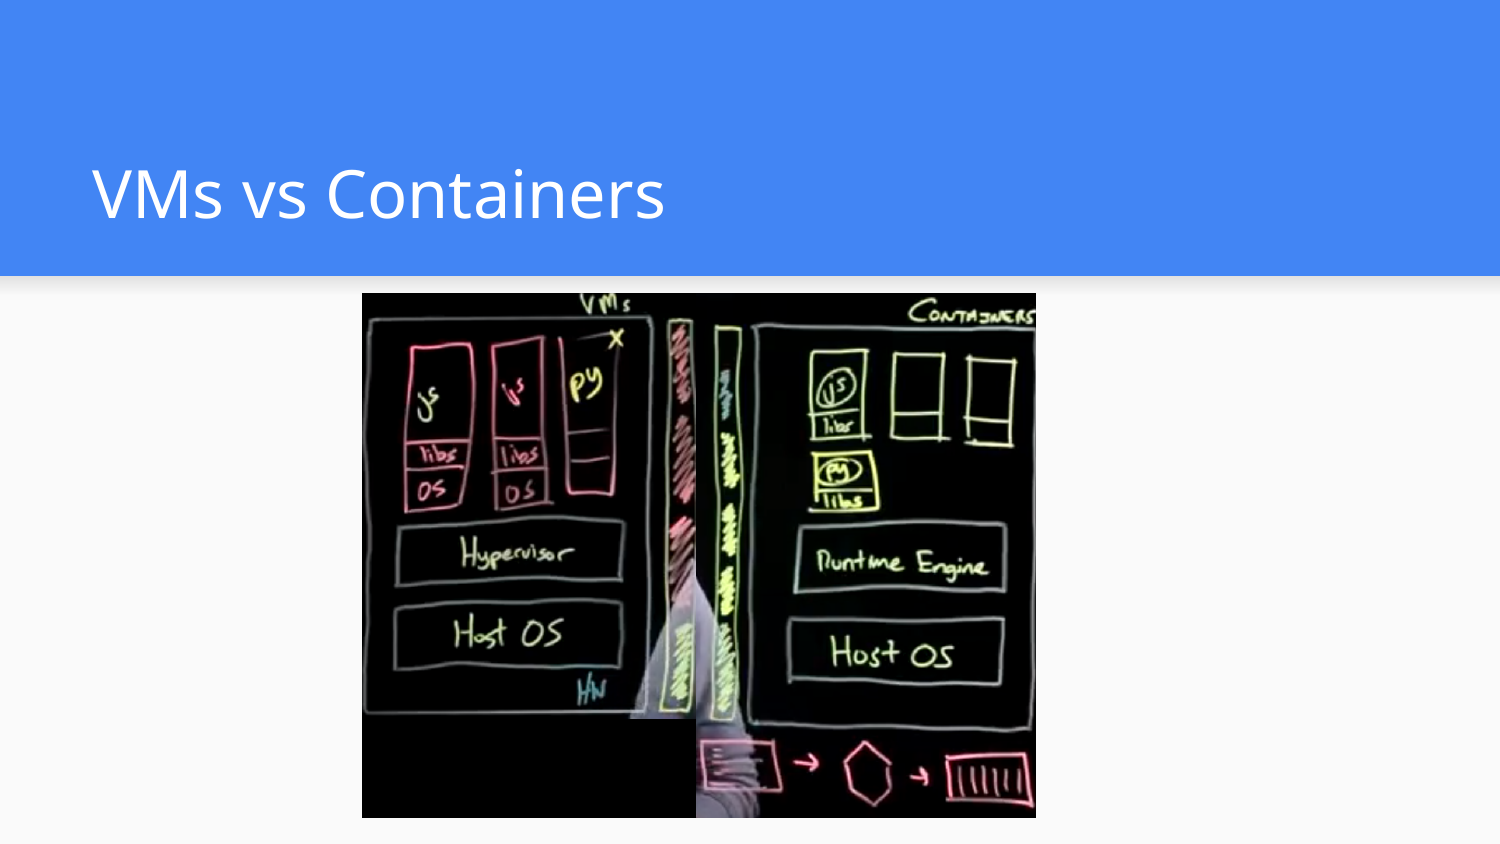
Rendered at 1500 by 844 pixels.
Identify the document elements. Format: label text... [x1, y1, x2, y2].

title VMs vs Containers [77, 121, 1427, 248]
picture [362, 293, 1036, 818]
